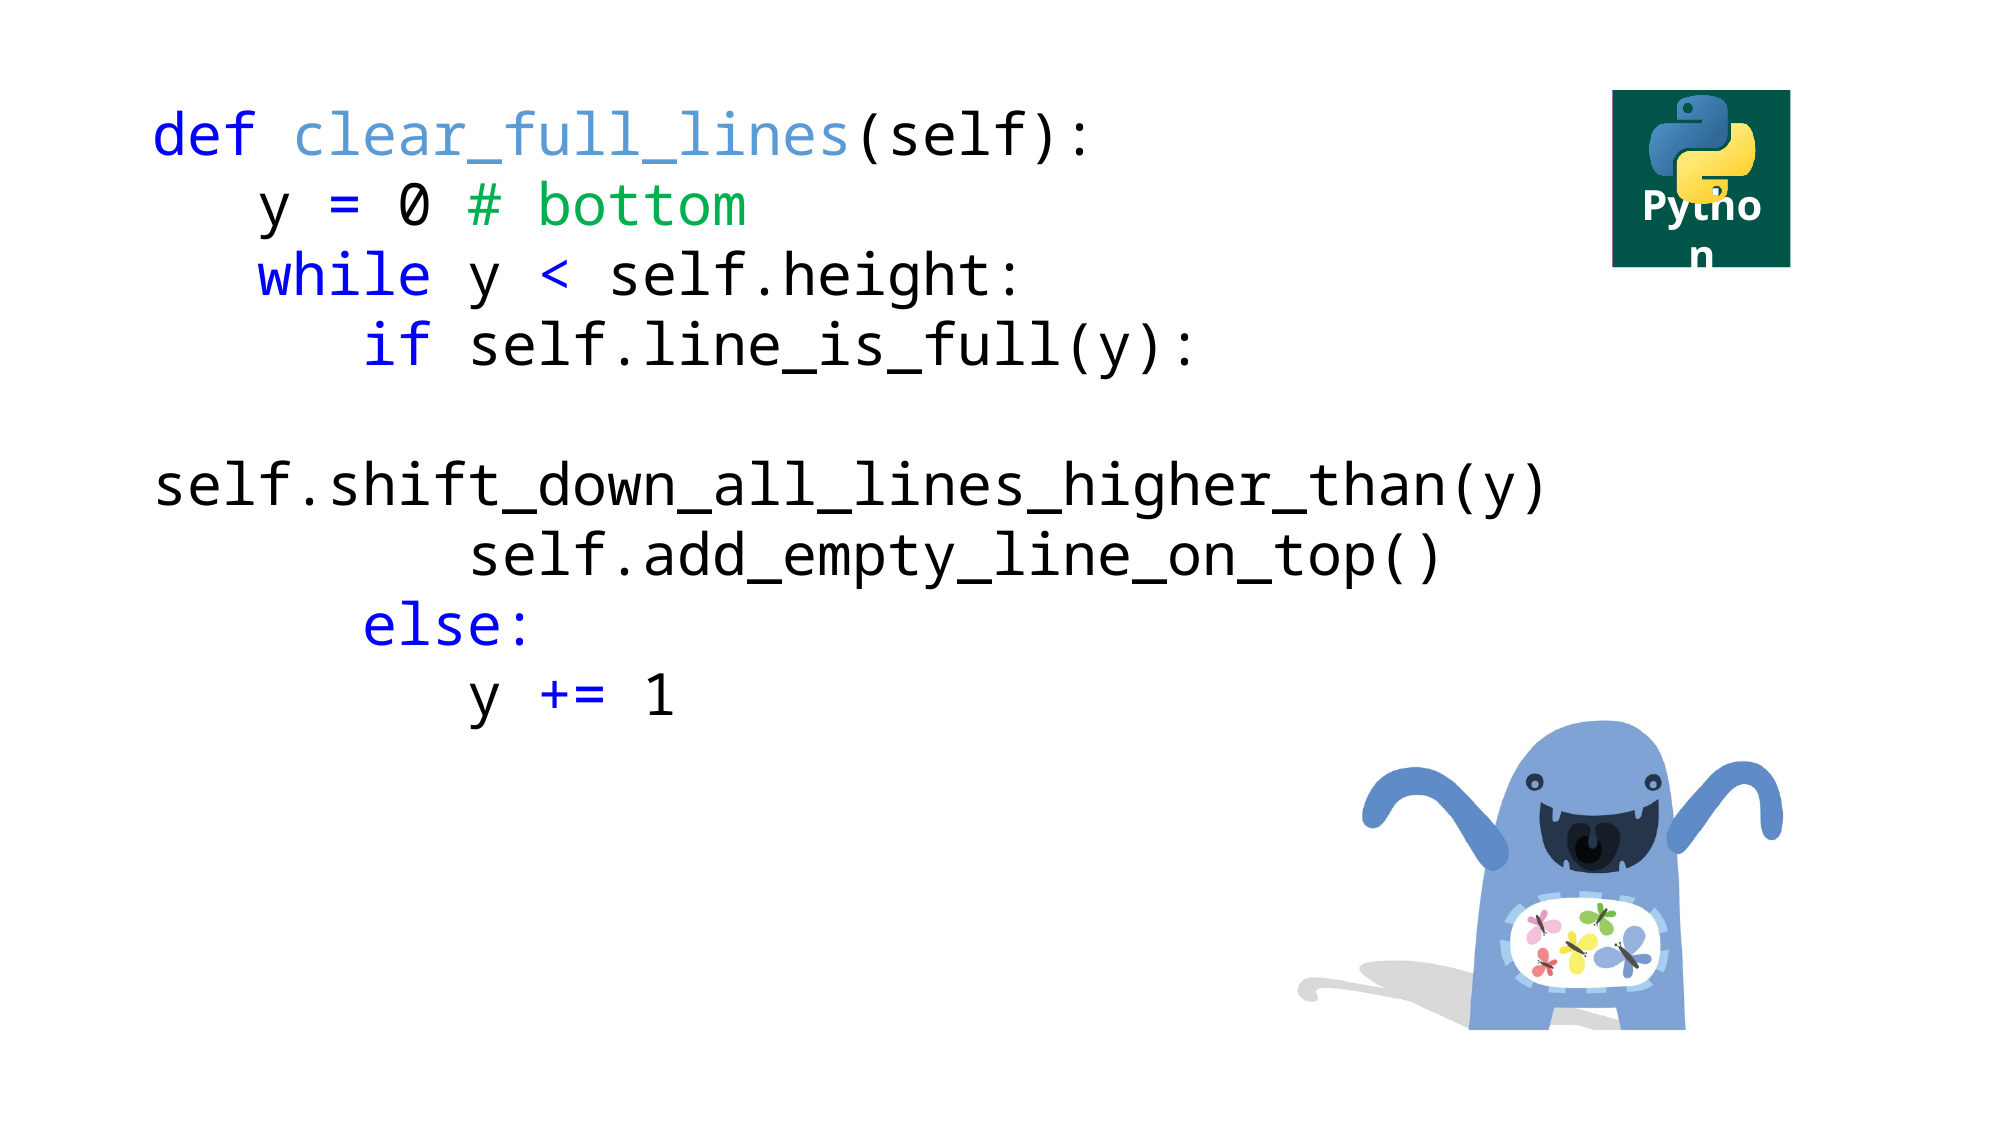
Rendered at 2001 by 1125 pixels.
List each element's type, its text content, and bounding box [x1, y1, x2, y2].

text_box Python [1611, 88, 1793, 269]
picture [1647, 95, 1756, 204]
picture [1290, 713, 1788, 1036]
text_box def clear_full_lines(self): y = 0 # bottom while y < self.height: if self.line_is_full(y): self.shift_down_all_lines_higher_than(y) self.add_empty_line_on_top() else: y += 1 [137, 90, 1788, 735]
